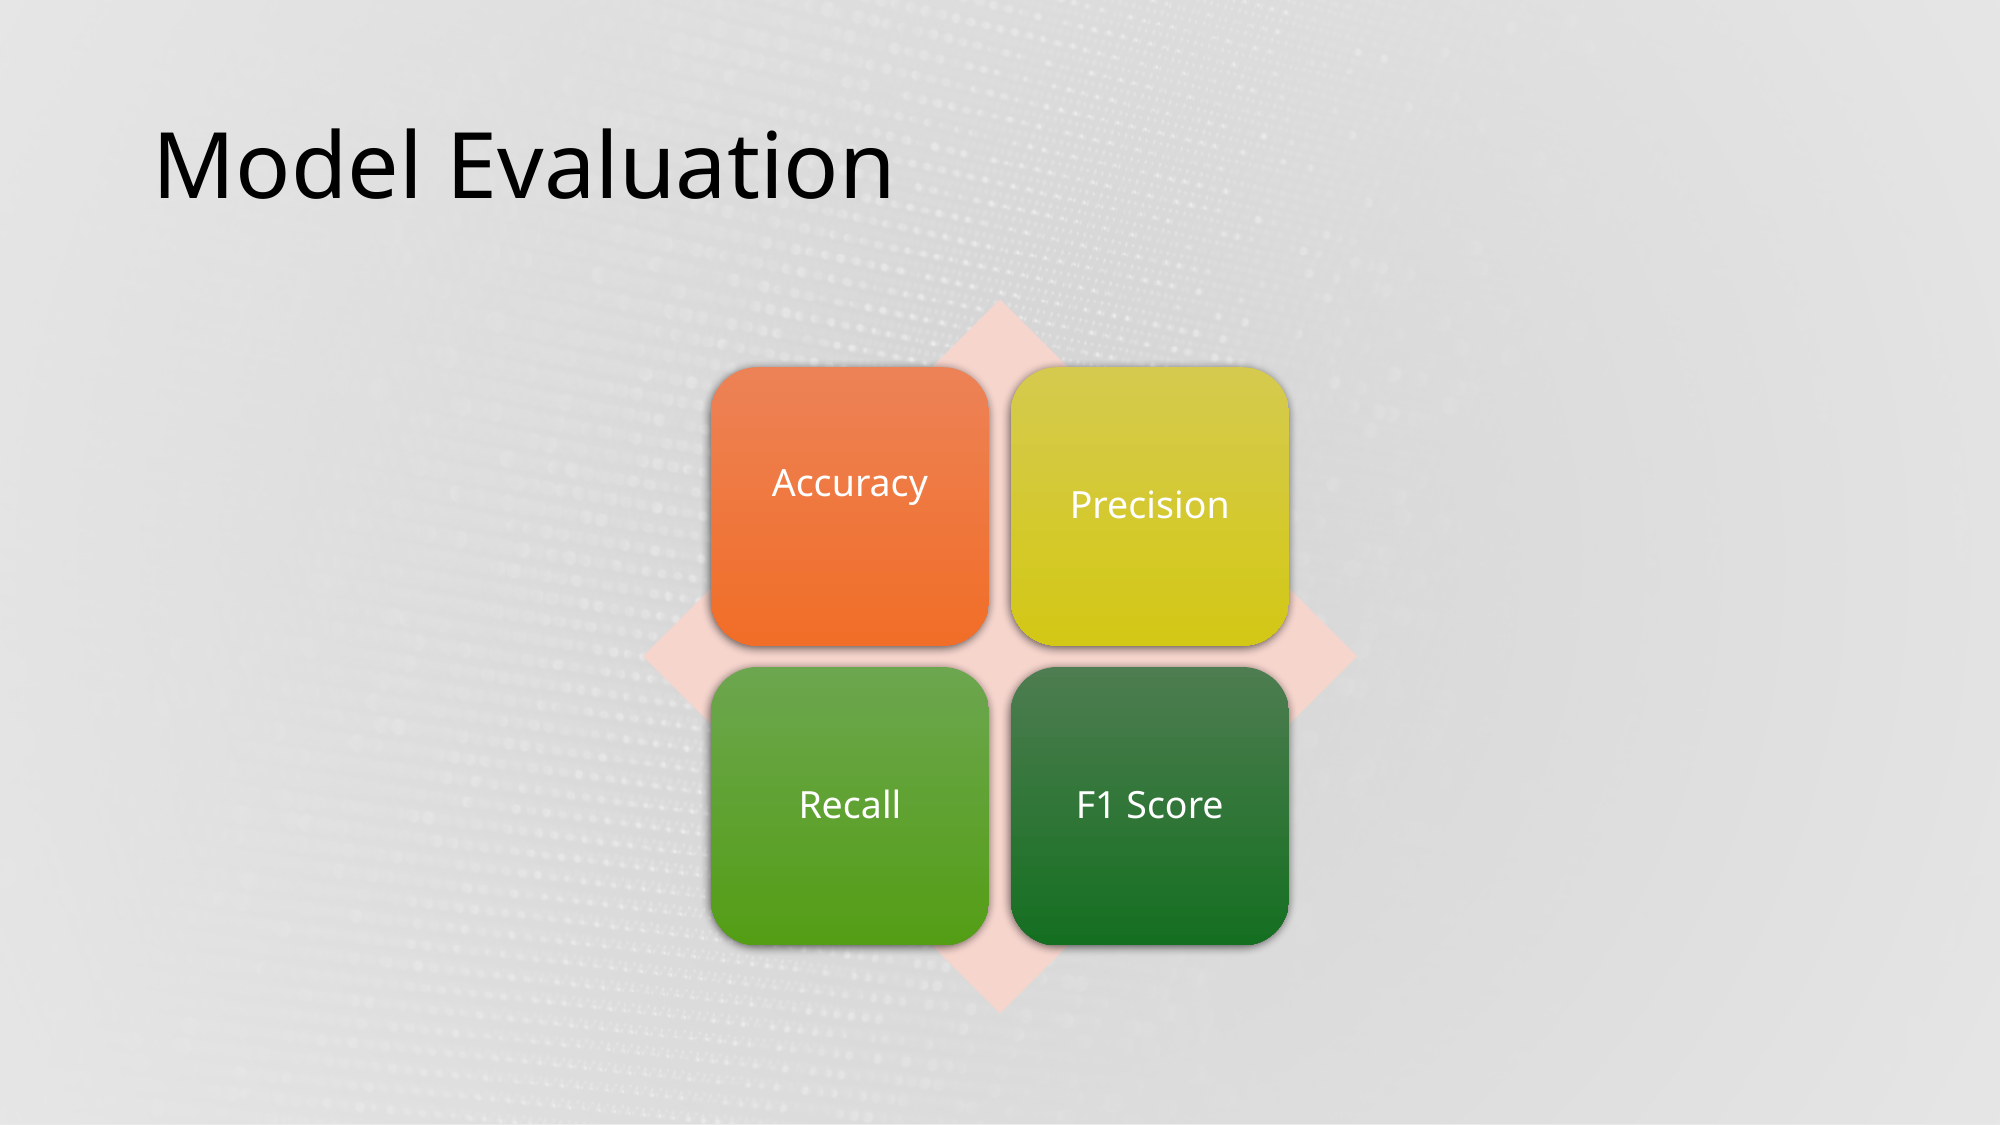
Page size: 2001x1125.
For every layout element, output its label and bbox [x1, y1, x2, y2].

picture [0, 0, 2000, 1124]
text_box [642, 298, 1358, 1014]
